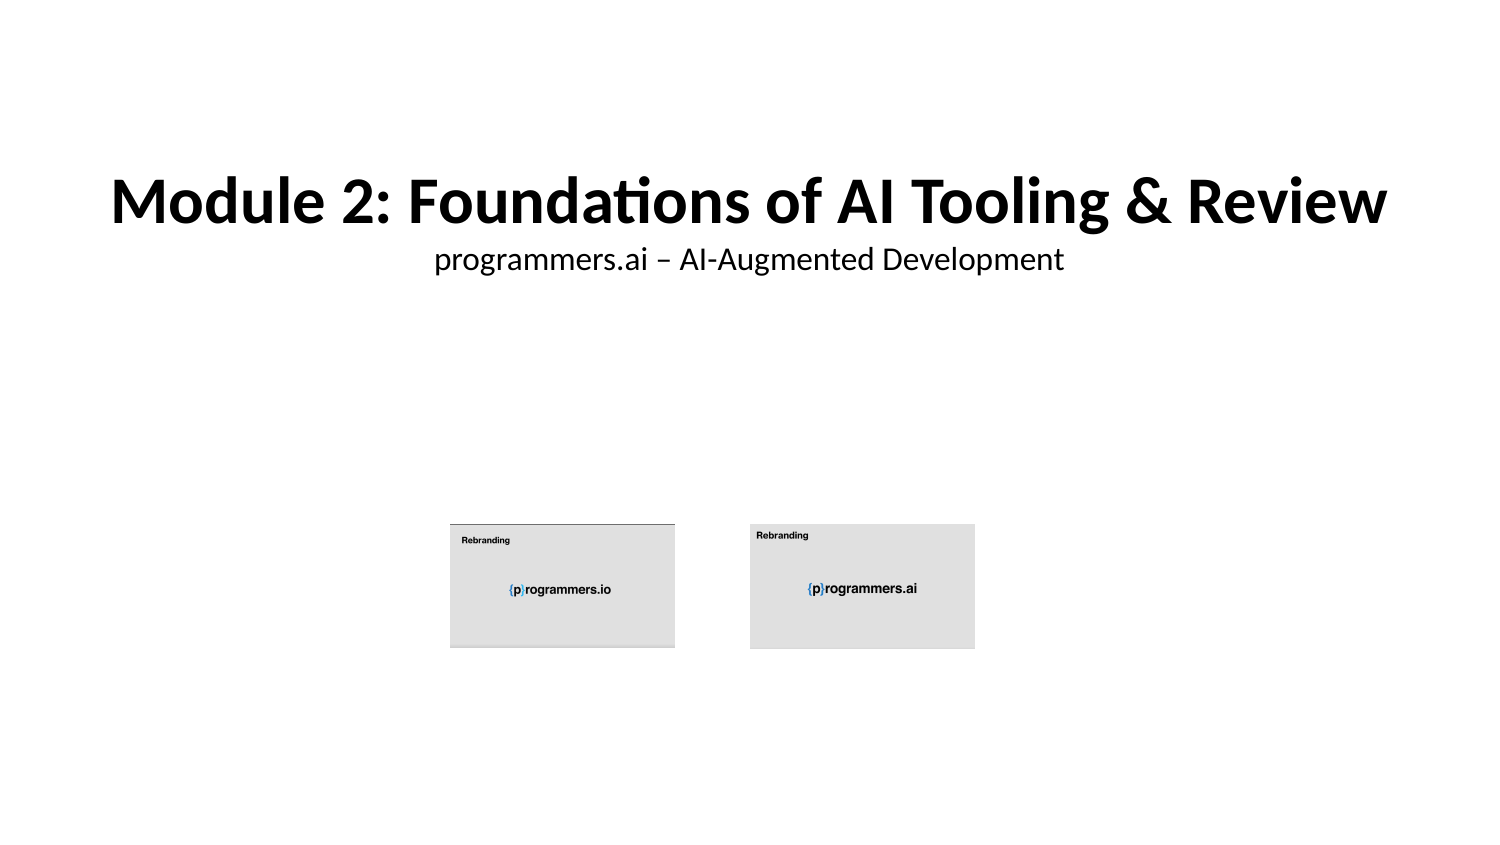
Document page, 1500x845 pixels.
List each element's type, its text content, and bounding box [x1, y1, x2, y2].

picture [749, 524, 976, 650]
picture [449, 524, 676, 648]
text_box Module 2: Foundations of AI Tooling & Review programmers.ai – AI-Augmented Development [95, 149, 1405, 285]
